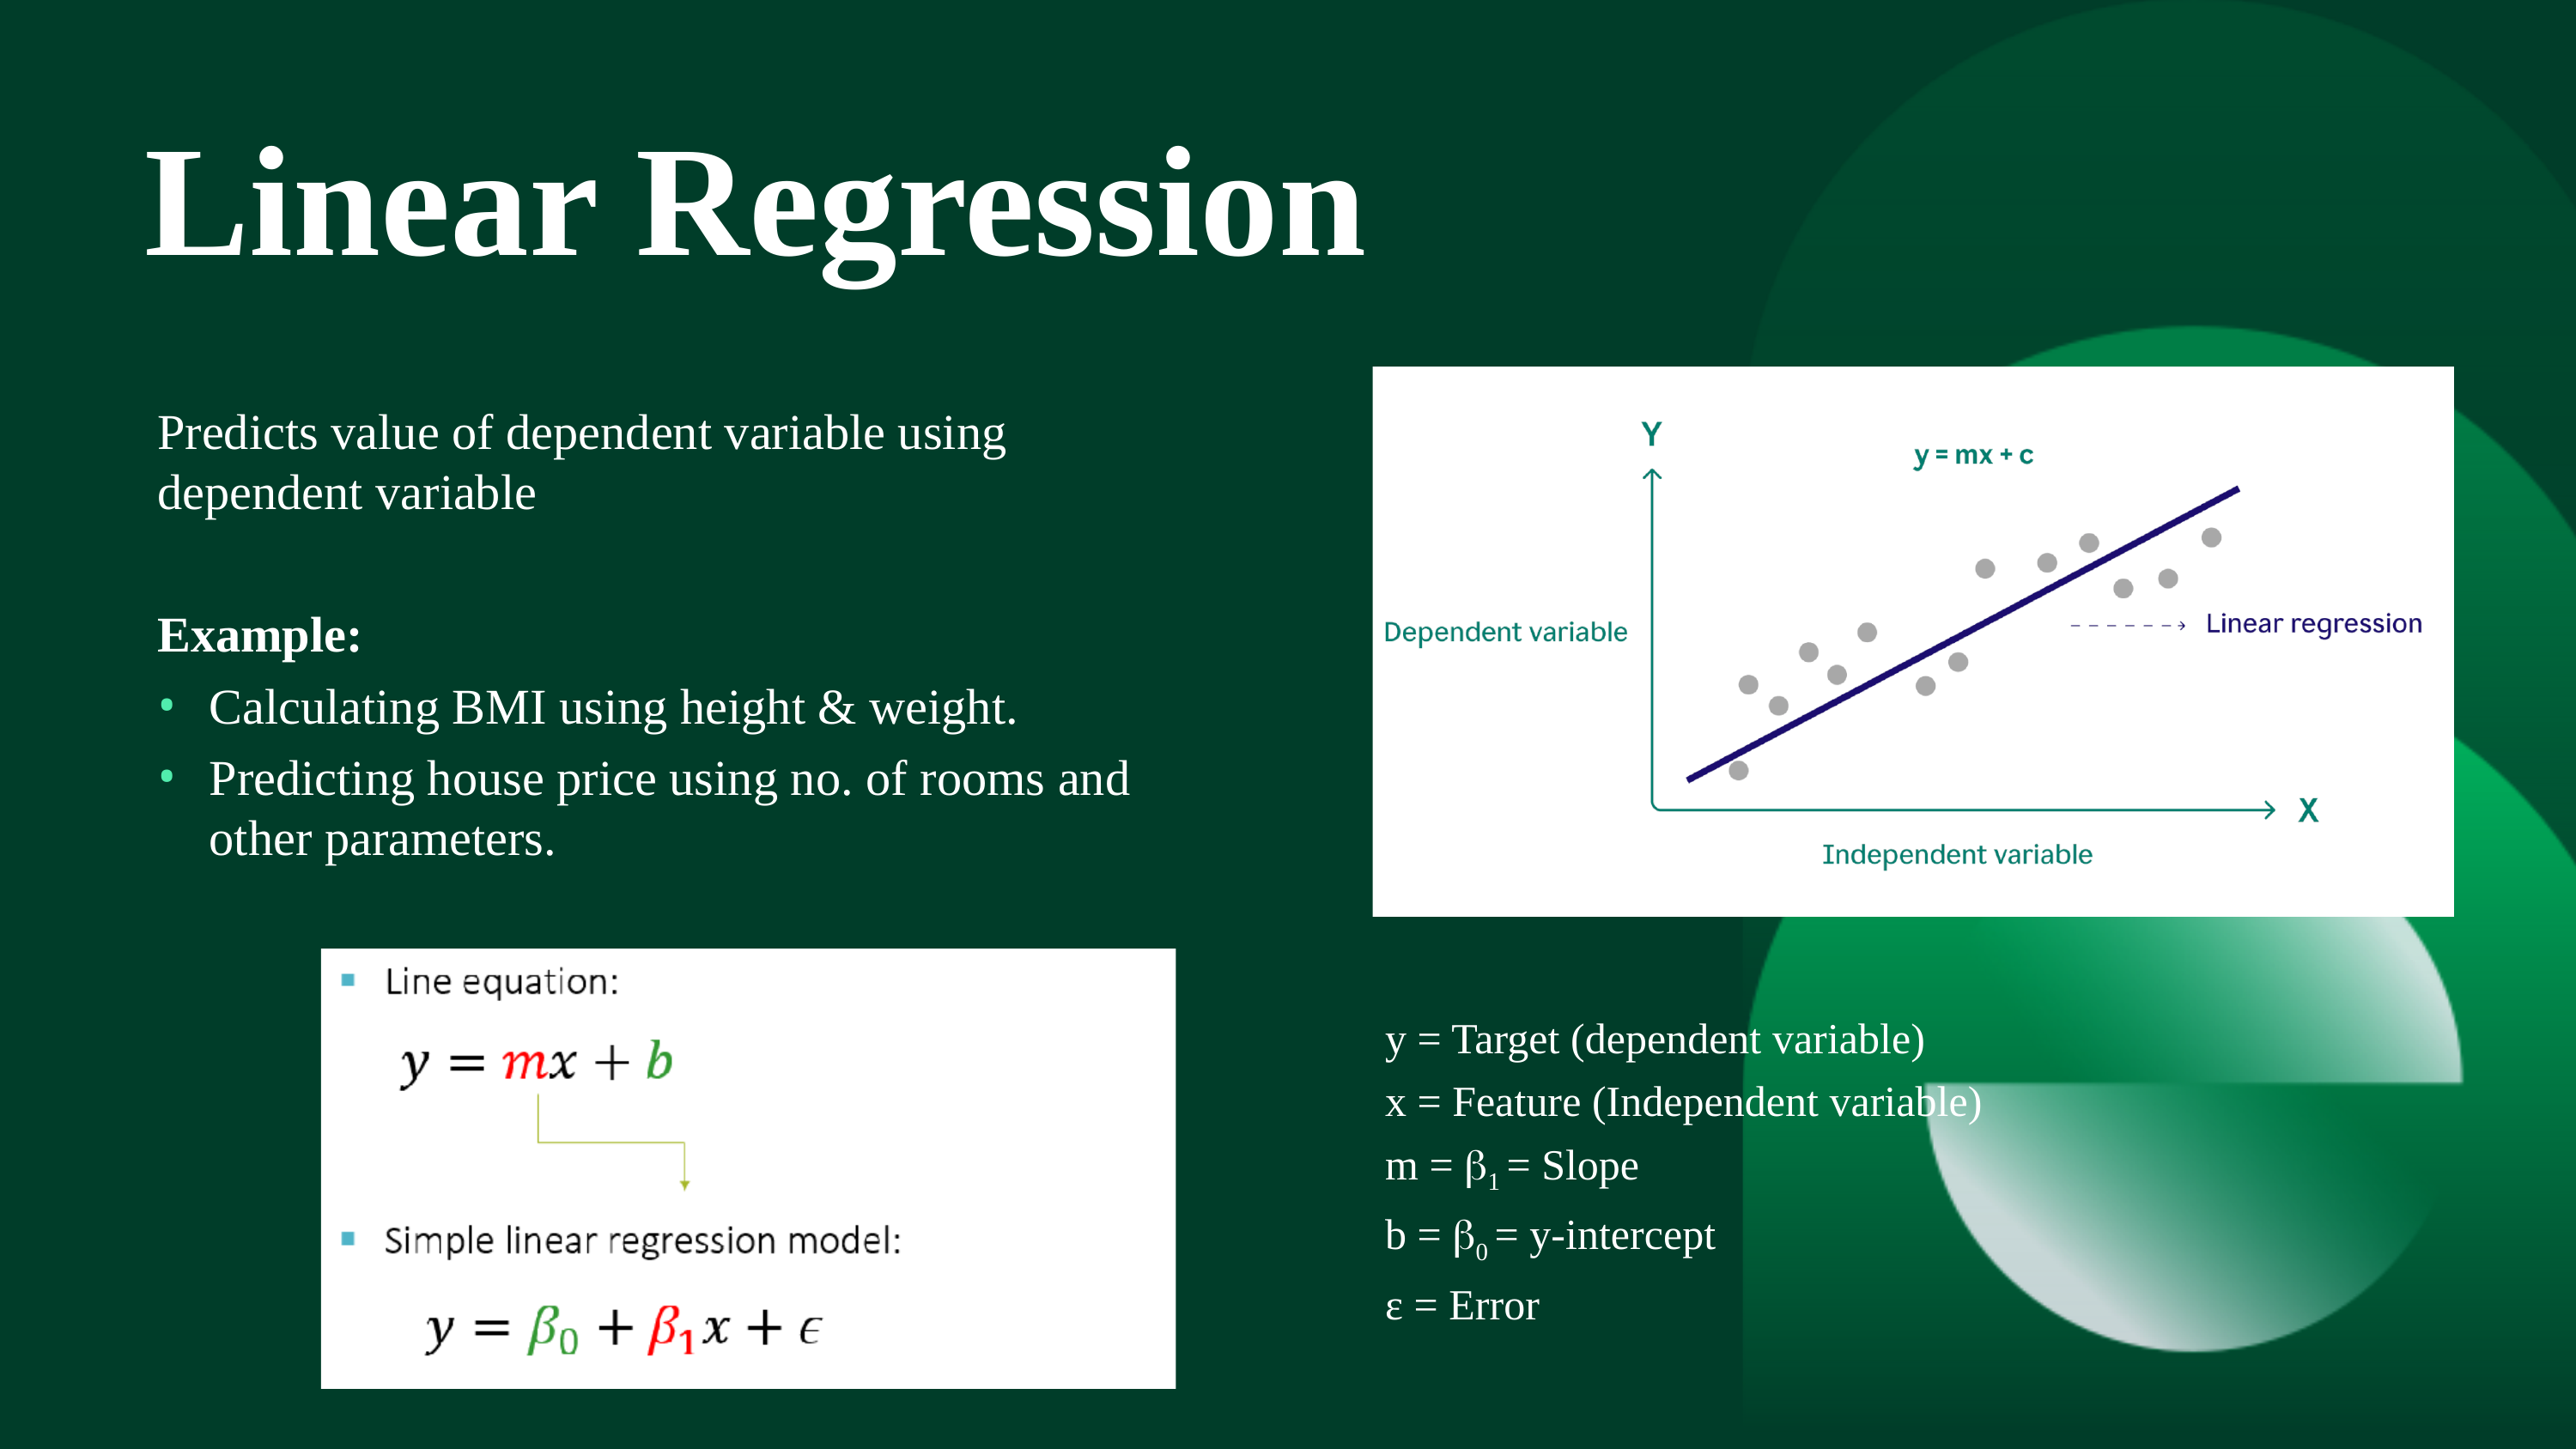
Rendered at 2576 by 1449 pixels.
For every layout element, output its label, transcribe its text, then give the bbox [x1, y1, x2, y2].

picture [320, 949, 1176, 1389]
text_box y = Target (dependent variable) x = Feature (Independent variable) m = 1 = Slope b = 0 = y-intercept ε = Error [1372, 1010, 2365, 1351]
title Linear Regression [144, 97, 2488, 313]
list Predicts value of dependent variable using dependent variable Example: Calculating BMI using height & weight. Predicting house price using no. of rooms and other parameters. [144, 398, 1138, 917]
picture [1372, 0, 2576, 1449]
